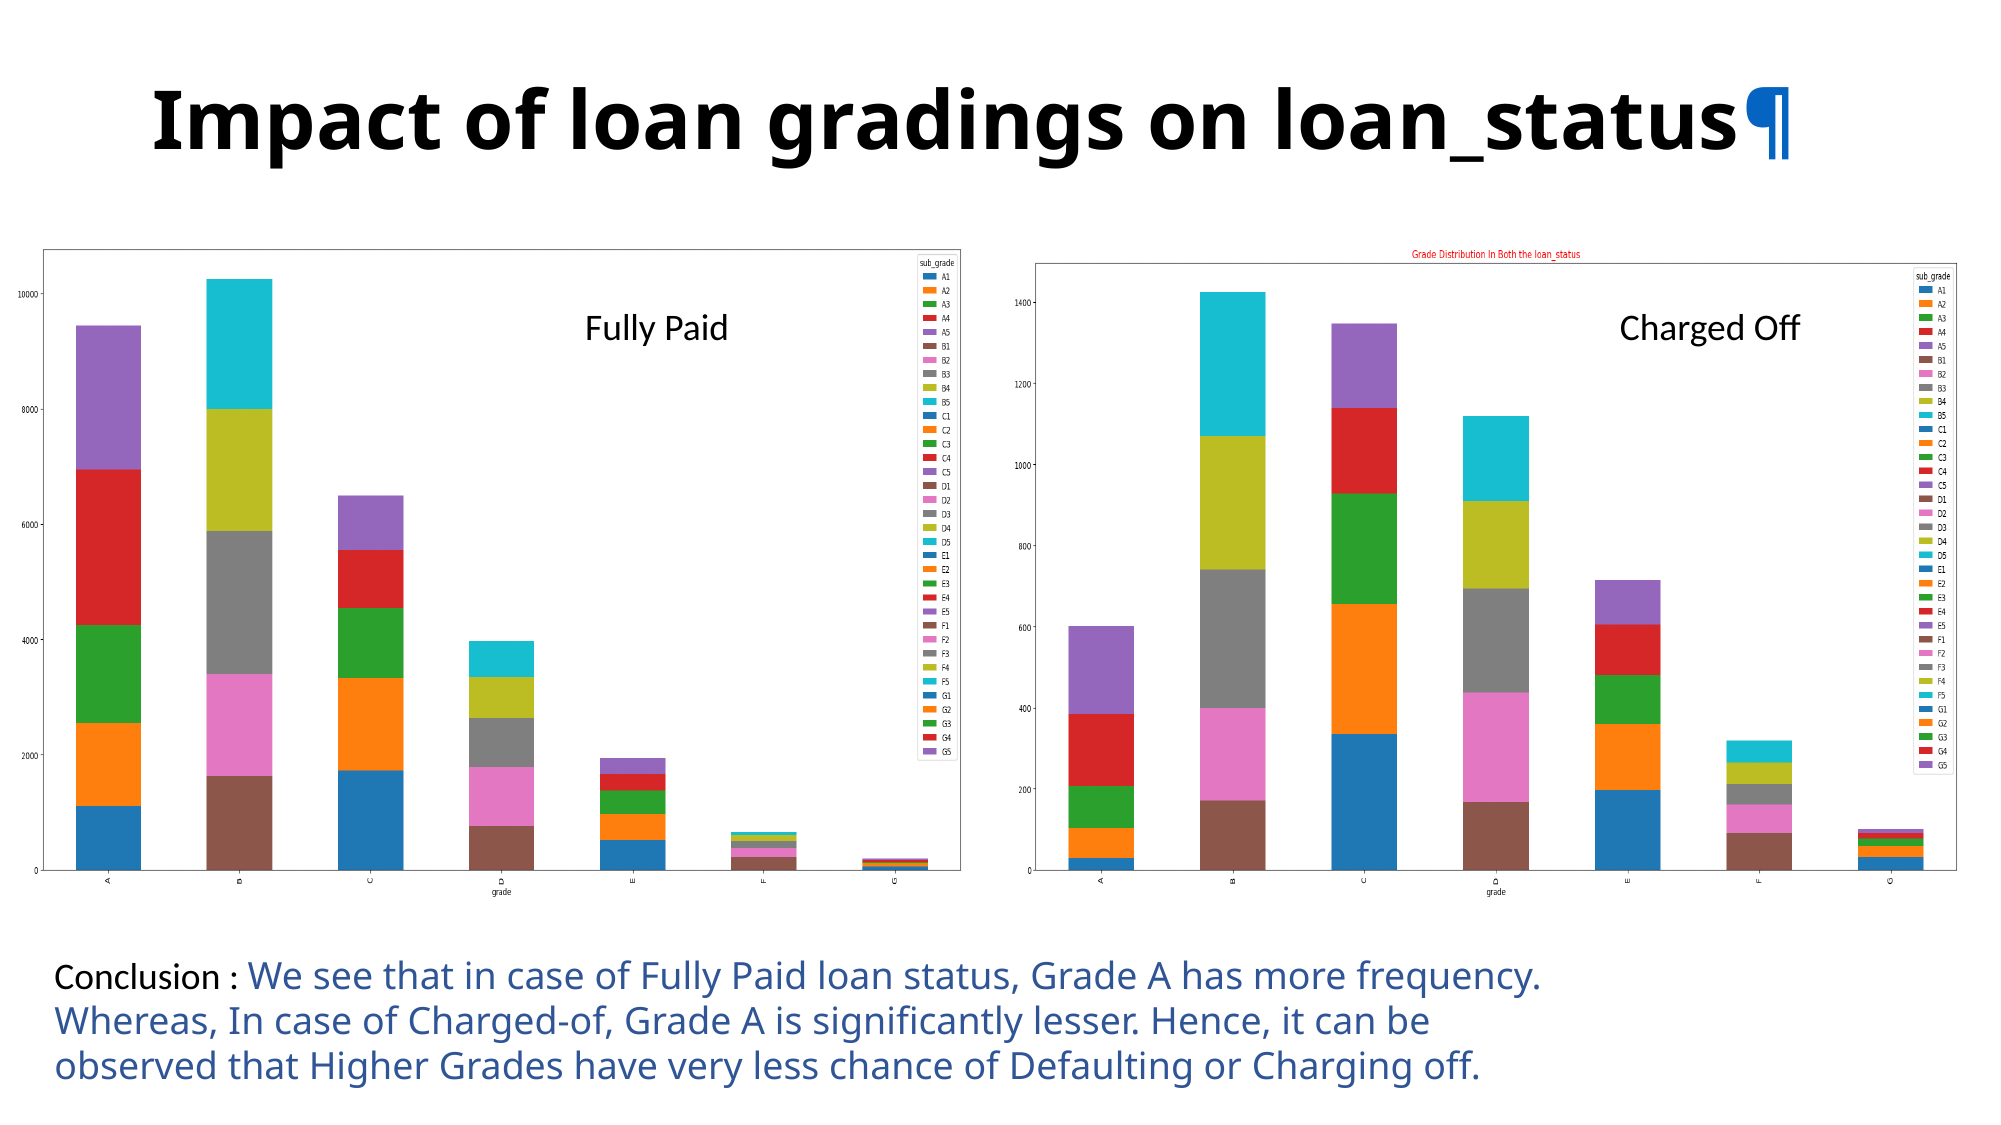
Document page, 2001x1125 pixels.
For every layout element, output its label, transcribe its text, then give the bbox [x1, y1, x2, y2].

title Impact of loan gradings on loan_status¶ [137, 59, 1863, 278]
picture [1009, 243, 1961, 903]
text_box Conclusion : We see that in case of Fully Paid loan status, Grade A has more frequency. Whereas, In case of Charged-of, Grade A is significantly lesser. Hence, it can be observed that Higher Grades have very less chance of Defaulting or Charging off. [39, 944, 1568, 1095]
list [12, 243, 964, 903]
